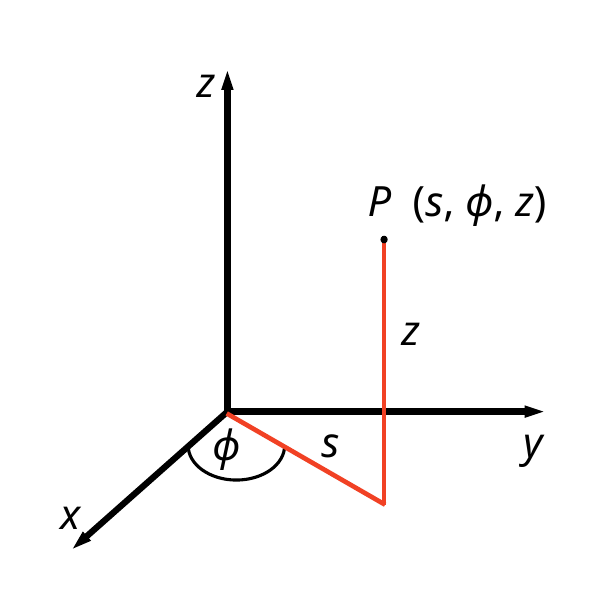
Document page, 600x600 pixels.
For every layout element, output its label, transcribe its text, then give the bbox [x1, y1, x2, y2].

text_box [380, 235, 388, 244]
text_box z [386, 296, 435, 362]
text_box z [181, 48, 231, 114]
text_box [72, 411, 228, 549]
text_box x [45, 480, 72, 545]
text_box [226, 413, 383, 505]
text_box y [508, 408, 558, 474]
text_box P (s, ϕ, z) [352, 167, 562, 233]
